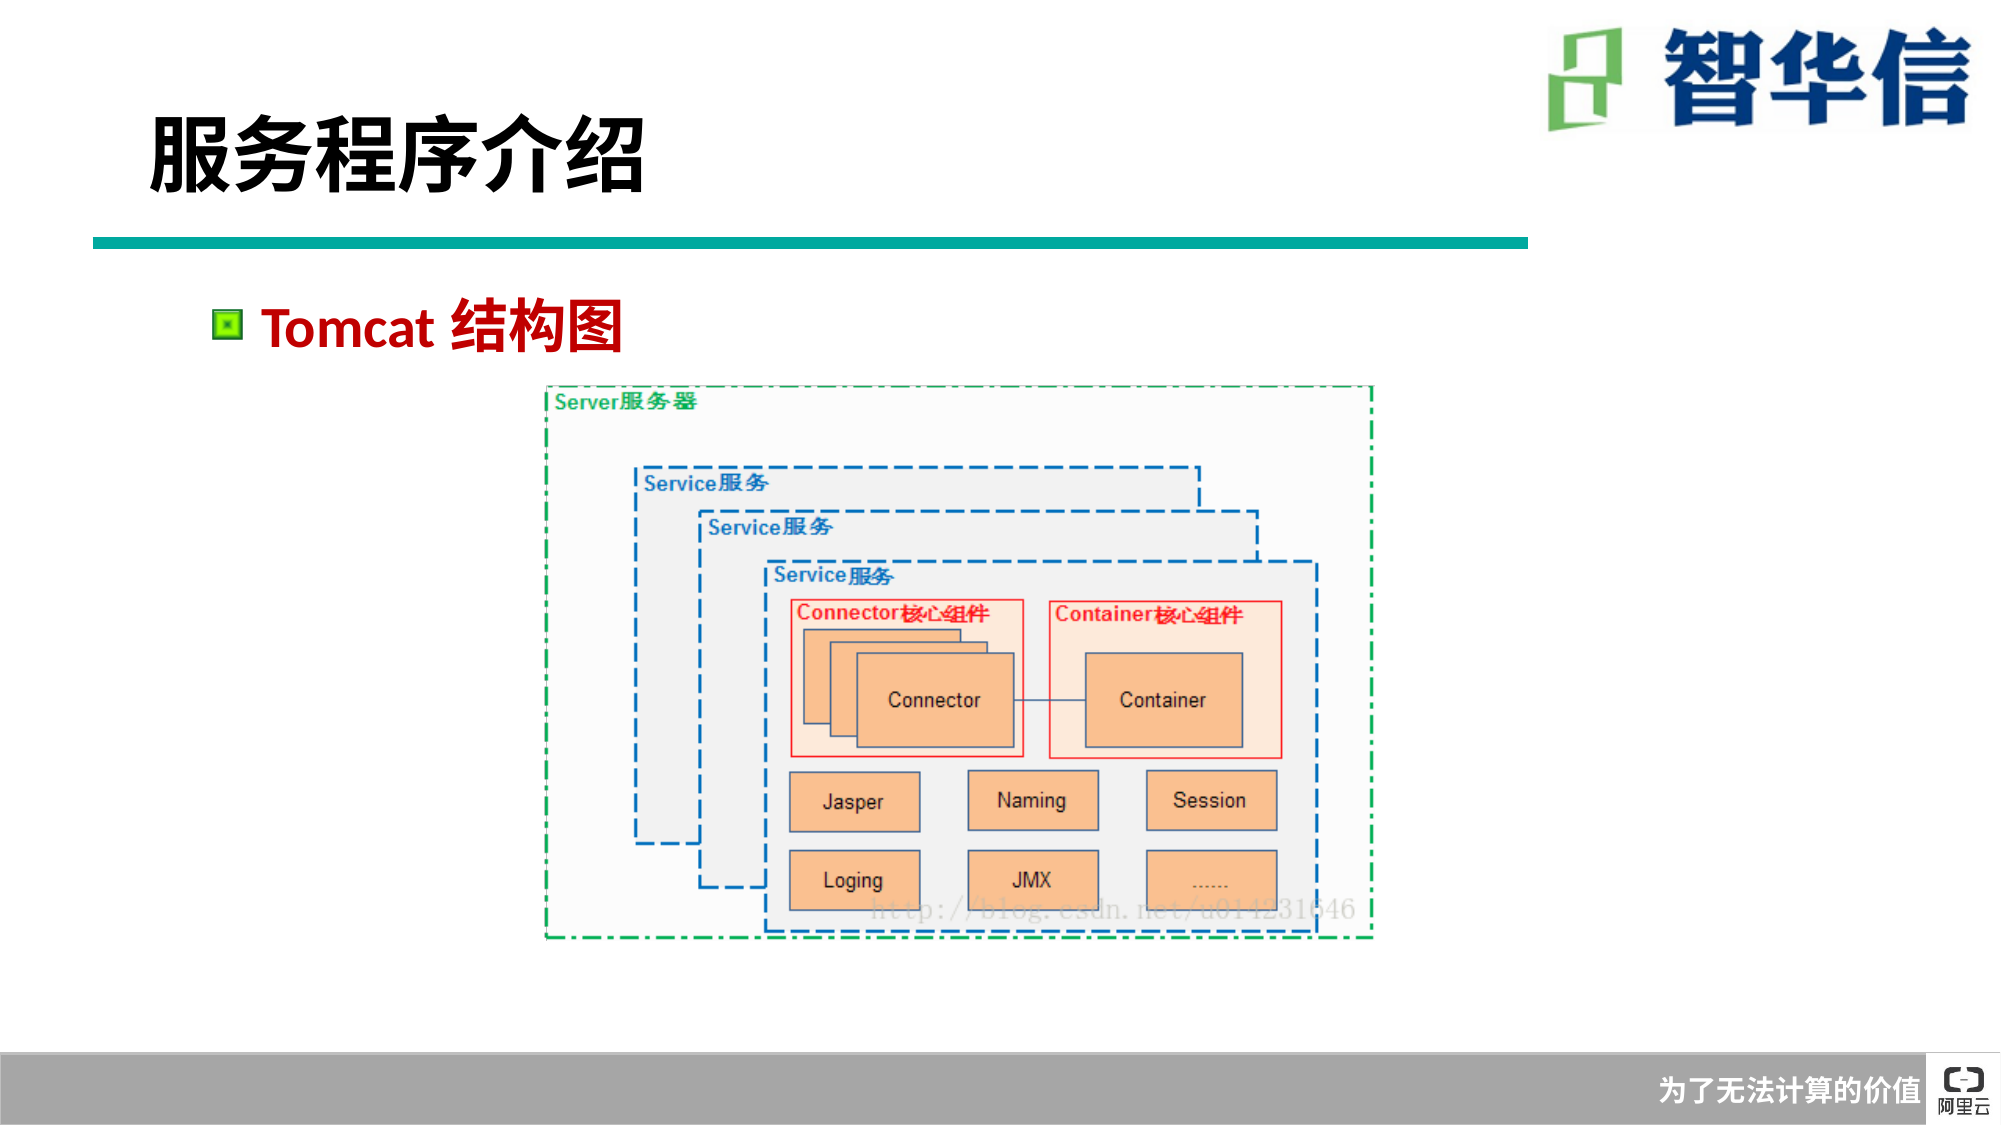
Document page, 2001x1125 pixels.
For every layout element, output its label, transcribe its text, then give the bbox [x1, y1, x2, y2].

text_box Tomcat结构图 [192, 265, 963, 384]
picture [207, 304, 248, 345]
text_box 服务程序介绍 [133, 92, 963, 212]
picture [1926, 1053, 2001, 1125]
picture [1539, 19, 1987, 141]
picture [542, 383, 1375, 941]
